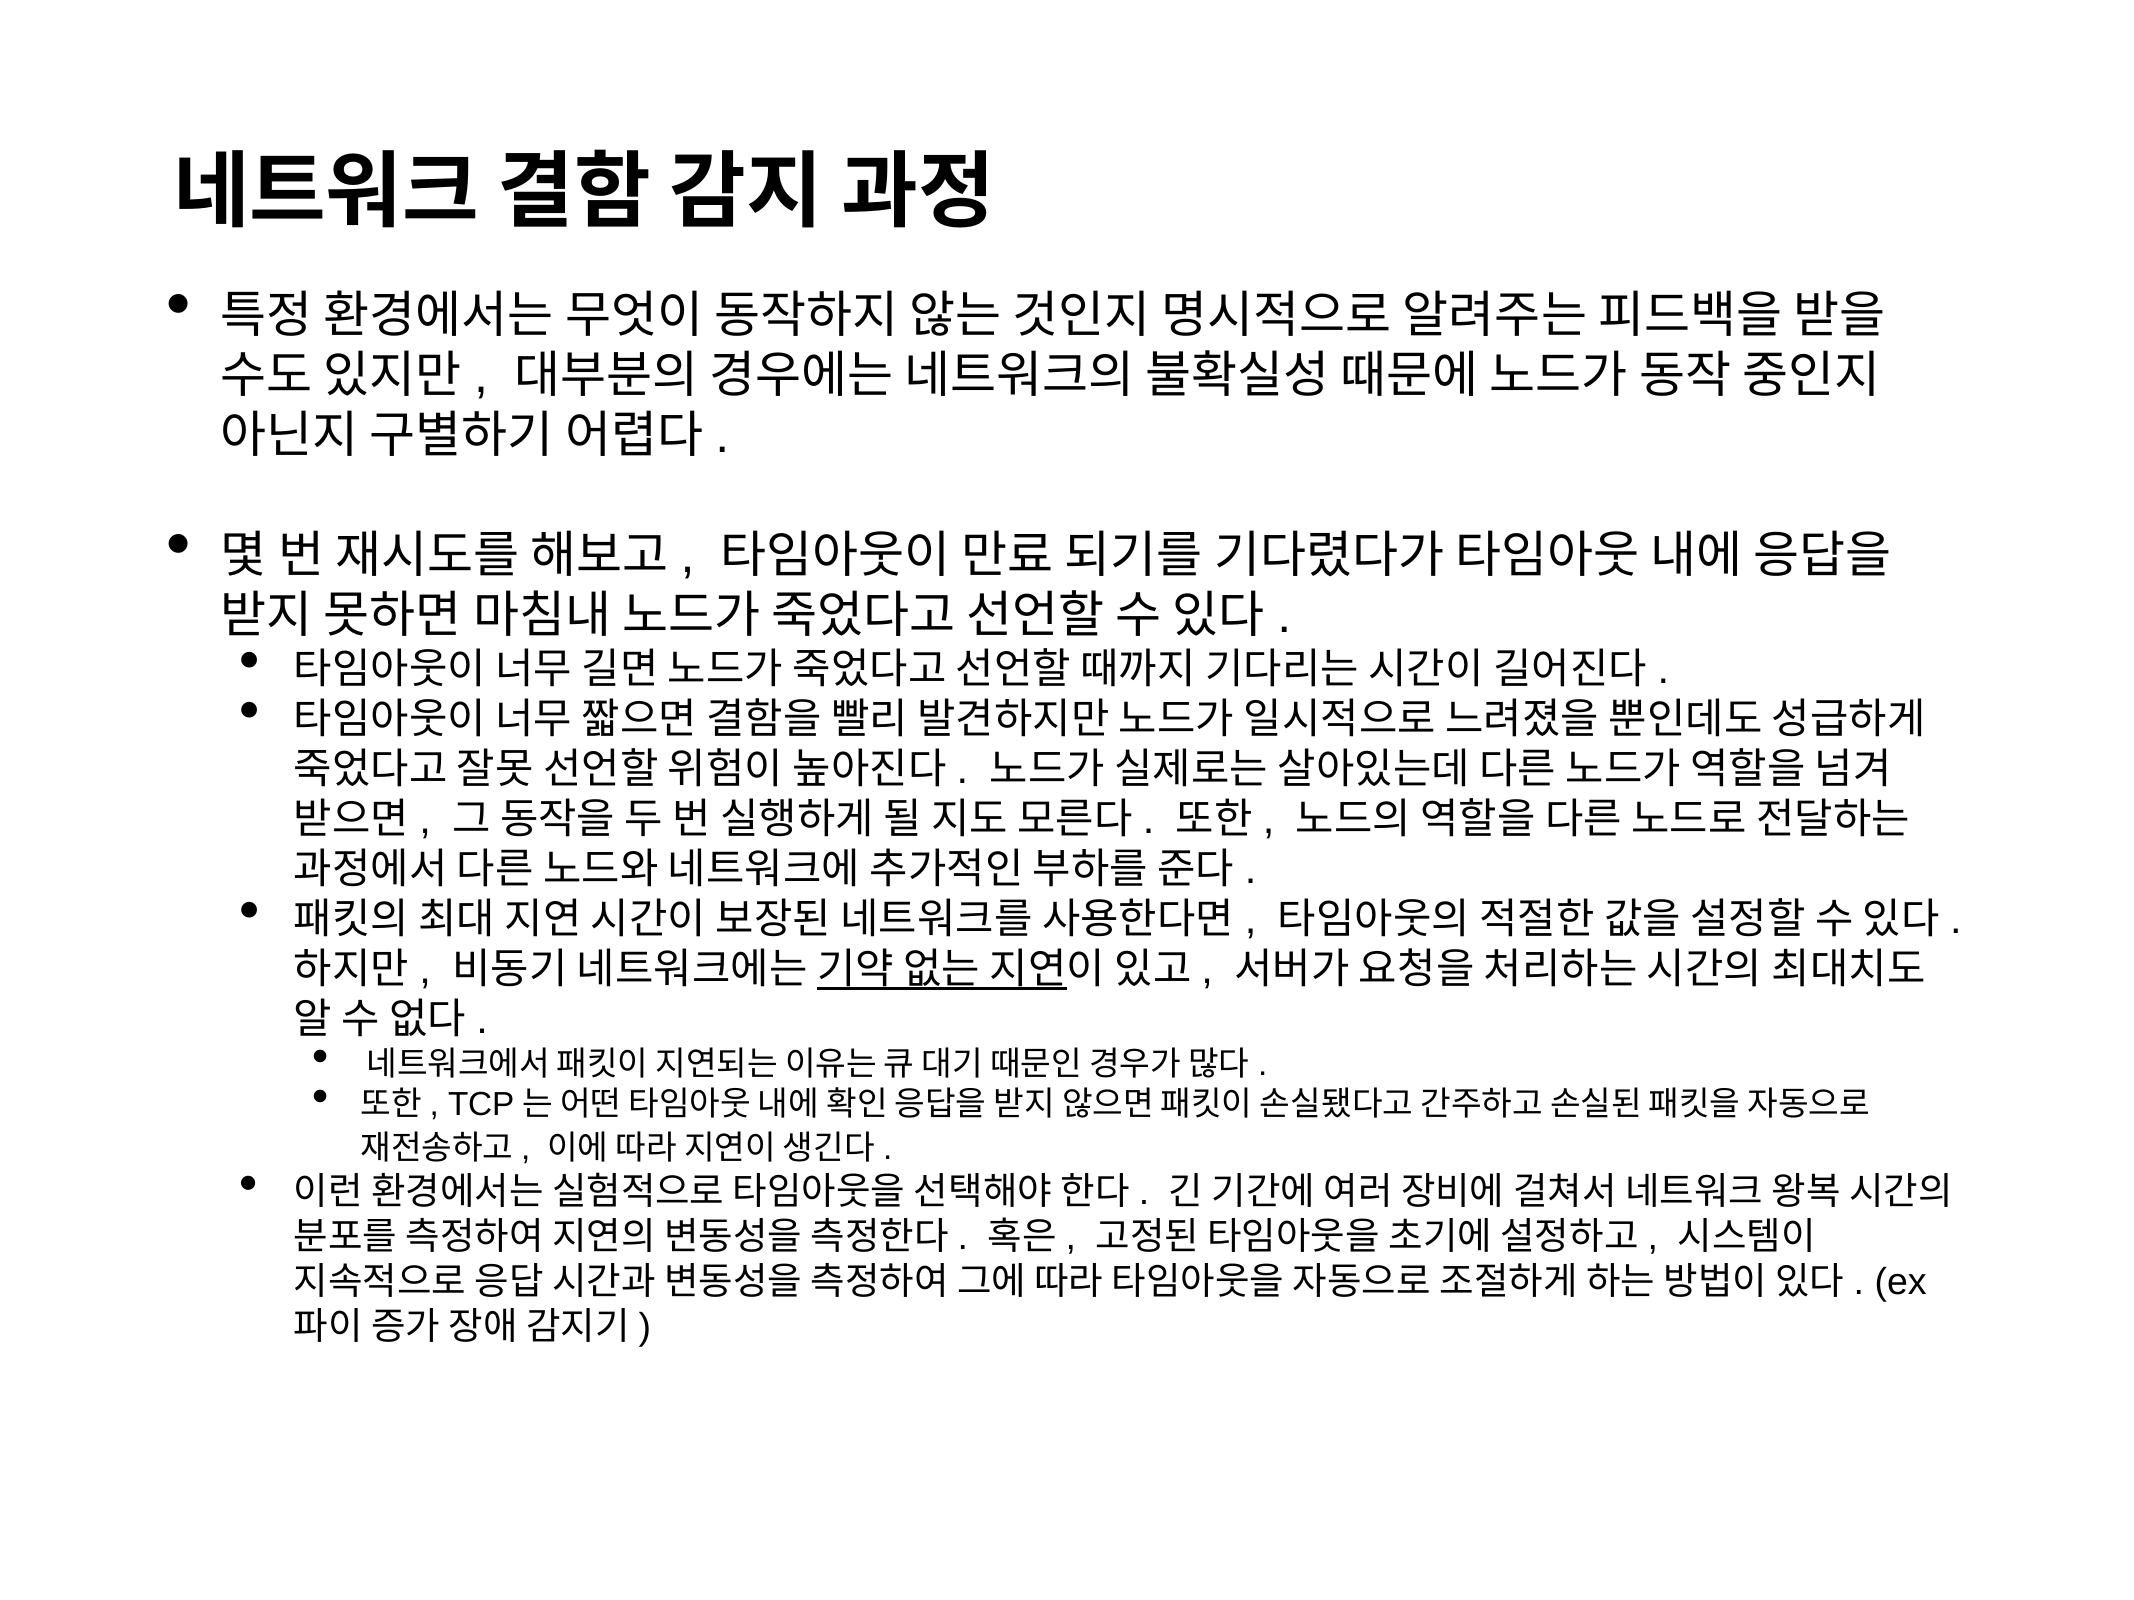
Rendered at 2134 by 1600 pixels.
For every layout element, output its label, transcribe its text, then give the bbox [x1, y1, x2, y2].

text_box 네트워크 결함 감지 과정 [164, 129, 1302, 246]
text_box 특정 환경에서는 무엇이 동작하지 않는 것인지 명시적으로 알려주는 피드백을 받을 수도 있지만, 대부분의 경우에는 네트워크의 불확실성 때문에 노드가 동작 중인지 아닌지 구별하기 어렵다. 몇 번 재시도를 해보고, 타임아웃이 만료 되기를 기다렸다가 타임아웃 내에 응답을 받지 못하면 마침내 노드가 죽었다고 선언할 수 있다. 타임아웃이 너무 길면 노드가 죽었다고 선언할 때까지 기다리는 시간이 길어진다. 타임아웃이 너무 짧으면 결함을 빨리 발견하지만 노드가 일시적으로 느려졌을 뿐인데도 성급하게 죽었다고 잘못 선언할 위험이 높아진다. 노드가 실제로는 살아있는데 다른 노드가 역할을 넘겨 받으면, 그 동작을 두 번 실행하게 될 지도 모른다. 또한, 노드의 역할을 다른 노드로 전달하는 과정에서 다른 노드와 네트워크에 추가적인 부하를 준다. 패킷의 최대 지연 시간이 보장된 네트워크를 사용한다면, 타임아웃의 적절한 값을 설정할 수 있다. 하지만, 비동기 네트워크에는 기약 없는 지연이 있고, 서버가 요청을 처리하는 시간의 최대치도 알 수 없다. 네트워크에서 패킷이 지연되는 이유는 큐 대기 때문인 경우가 많다. 또한, TCP는 어떤 타임아웃 내에 확인 응답을 받지 않으면 패킷이 손실됐다고 간주하고 손실된 패킷을 자동으로 재전송하고, 이에 따라 지연이 생긴다. 이런 환경에서는 실험적으로 타임아웃을 선택해야 한다. 긴 기간에 여러 장비에 걸쳐서 네트워크 왕복 시간의 분포를 측정하여 지연의 변동성을 측정한다. 혹은, 고정된 타임아웃을 초기에 설정하고, 시스템이 지속적으로 응답 시간과 변동성을 측정하여 그에 따라 타임아웃을 자동으로 조절하게 하는 방법이 있다. (ex 파이 증가 장애 감지기) [157, 273, 1976, 1356]
